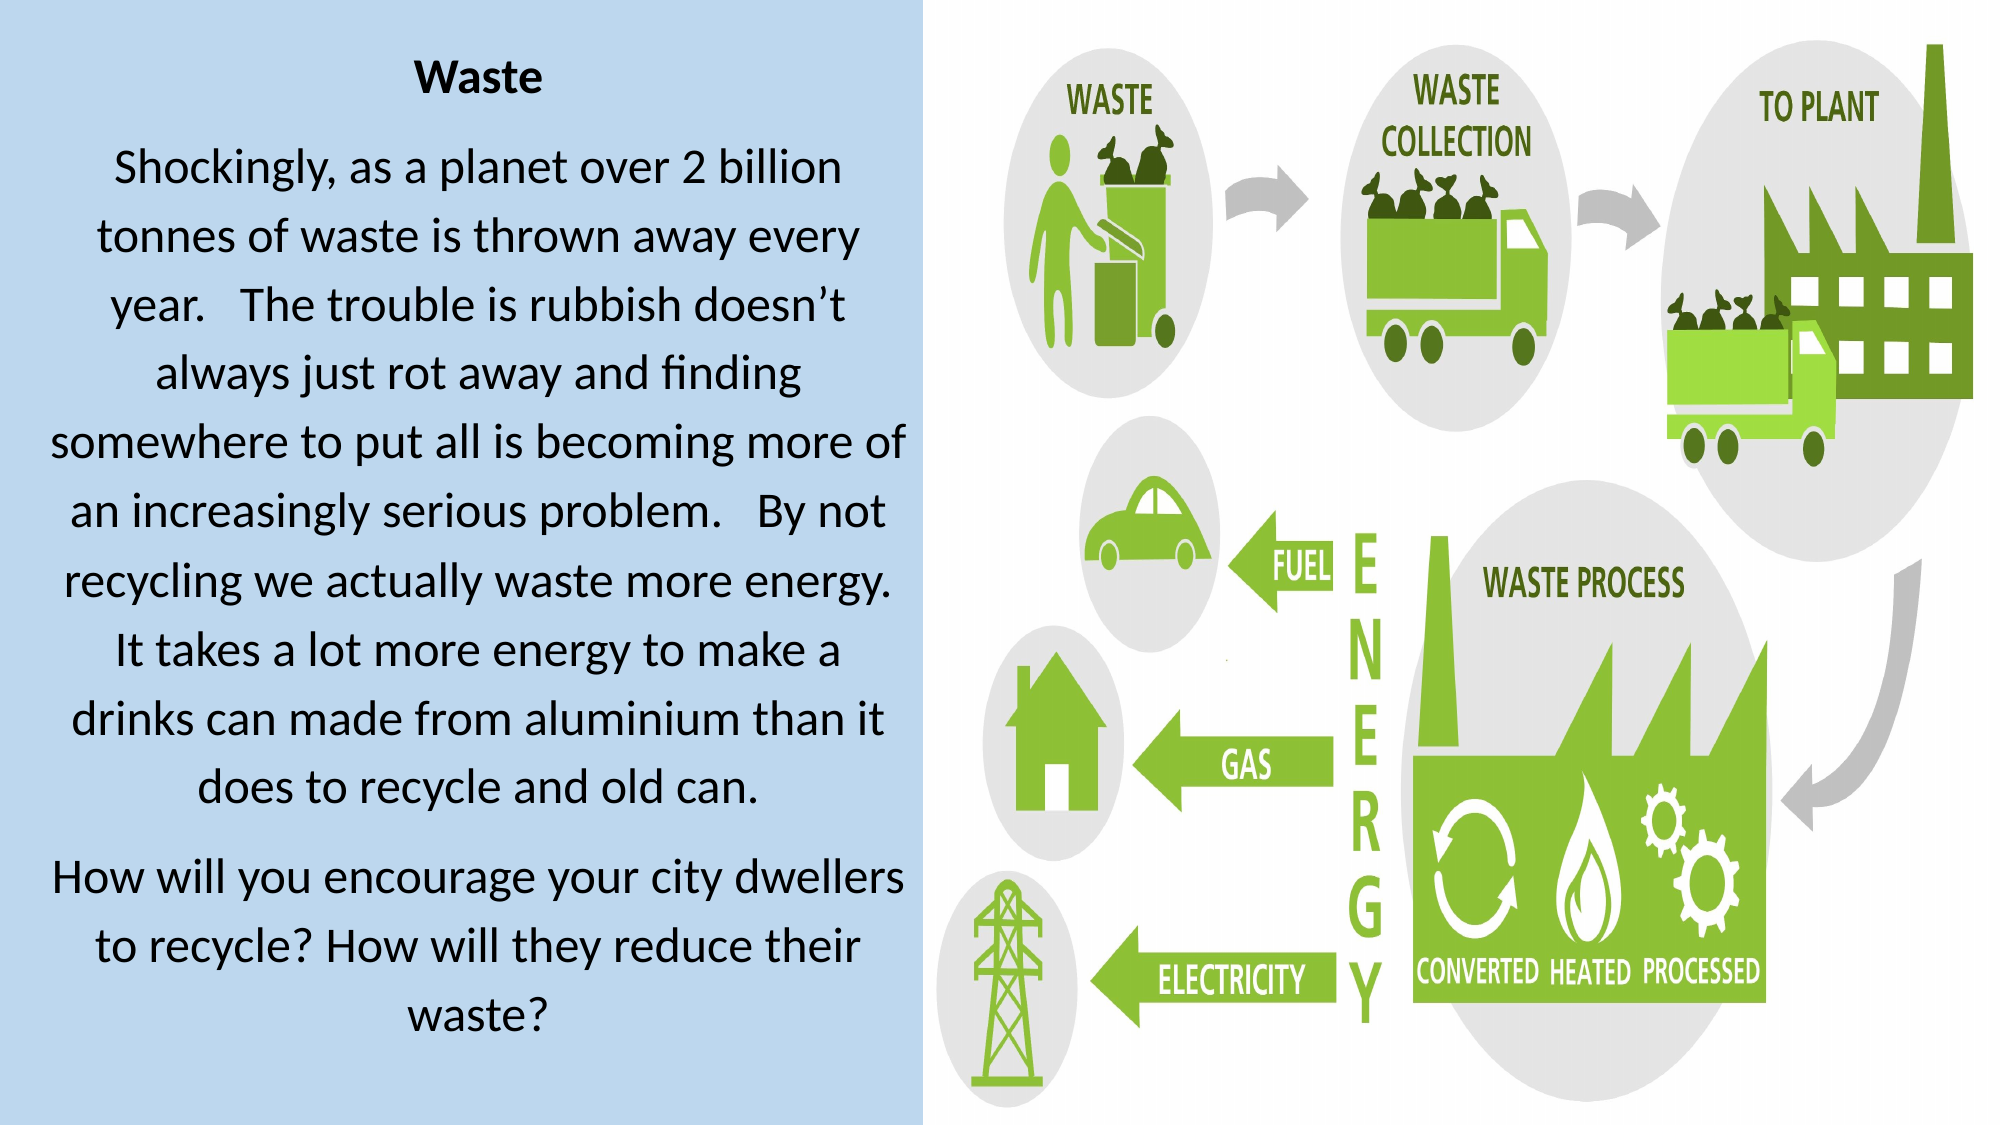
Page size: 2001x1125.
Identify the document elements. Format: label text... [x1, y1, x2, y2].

picture [923, 0, 2000, 1125]
text_box Waste Shockingly, as a planet over 2 billion tonnes of waste is thrown away every year. The trouble is rubbish doesn’t always just rot away and finding somewhere to put all is becoming more of an increasingly serious problem. By not recycling we actually waste more energy. It takes a lot more energy to make a drinks can made from aluminium than it does to recycle and old can. How will you encourage your city dwellers to recycle? How will they reduce their waste? [33, 26, 923, 1049]
